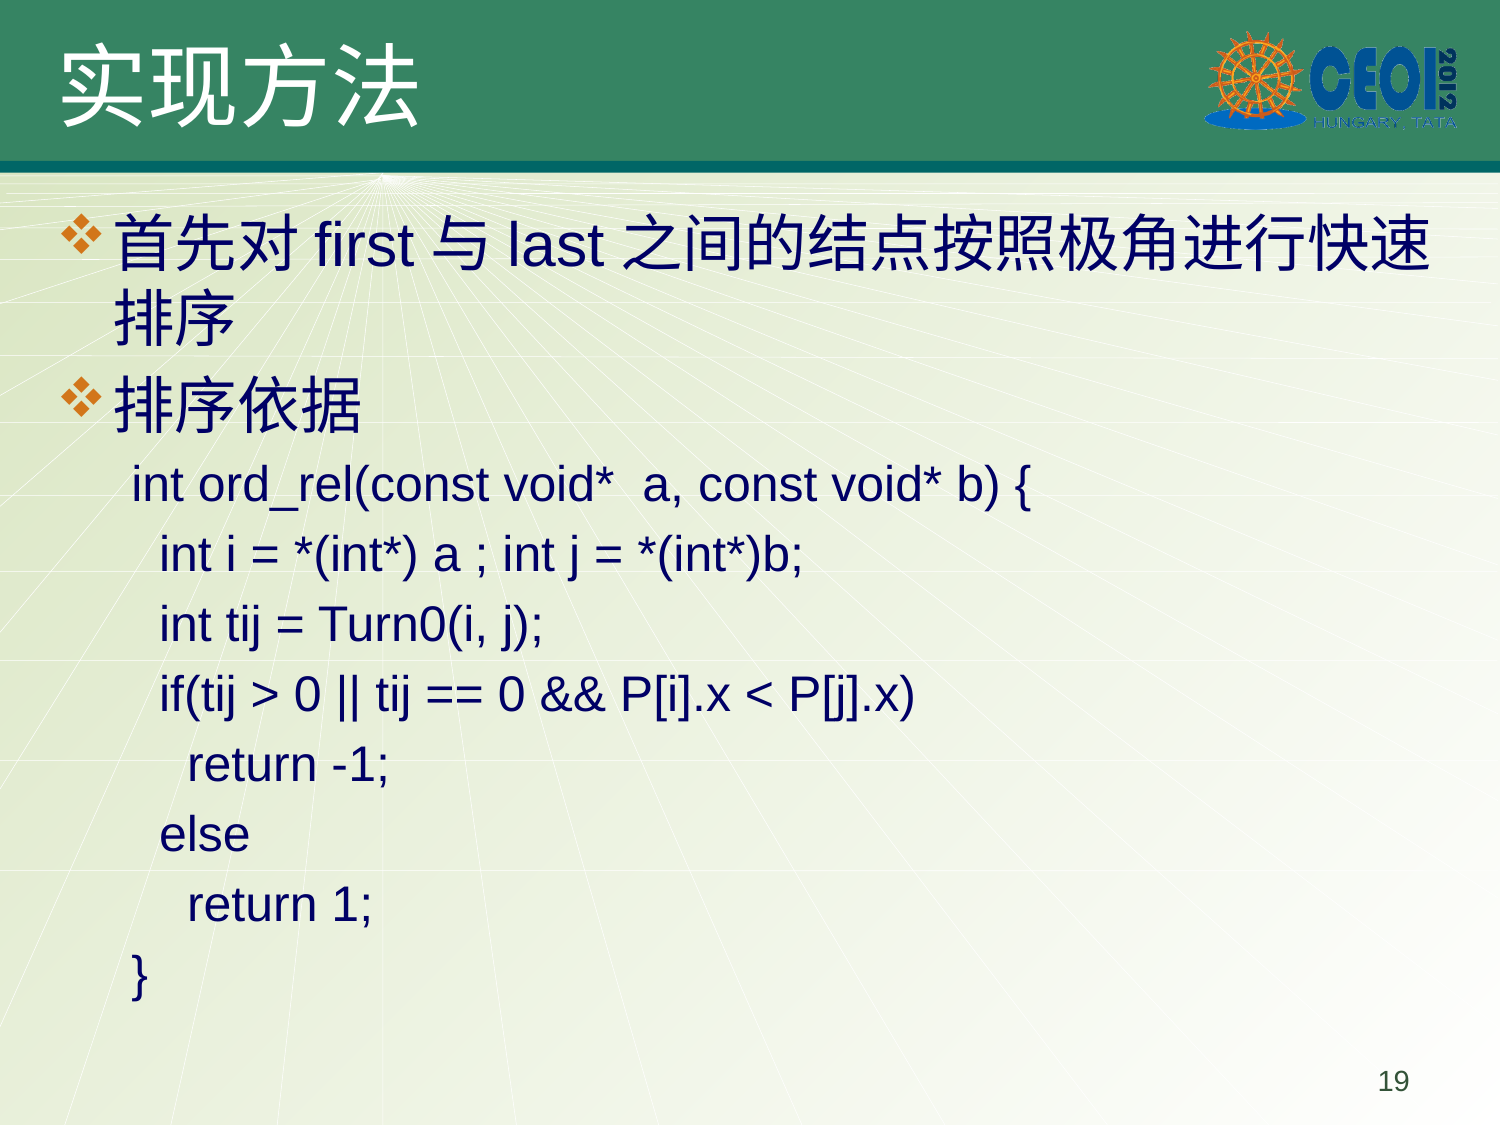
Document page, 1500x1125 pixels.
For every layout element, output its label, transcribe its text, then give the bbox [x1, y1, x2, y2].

title 实现方法 [40, 18, 1294, 150]
list 首先对first与last之间的结点按照极角进行快速排序 排序依据 int ord_rel(const void* a, const void* b) { int i = *(int*) a ; int j = *(int*)b; int tij = Turn0(i, j); if(tij > 0 || tij == 0 && P[i].x < P[j].x) return -1; else return 1; } [40, 196, 1460, 1071]
slide_number 19 [1074, 1054, 1426, 1108]
picture [1294, 26, 1468, 142]
